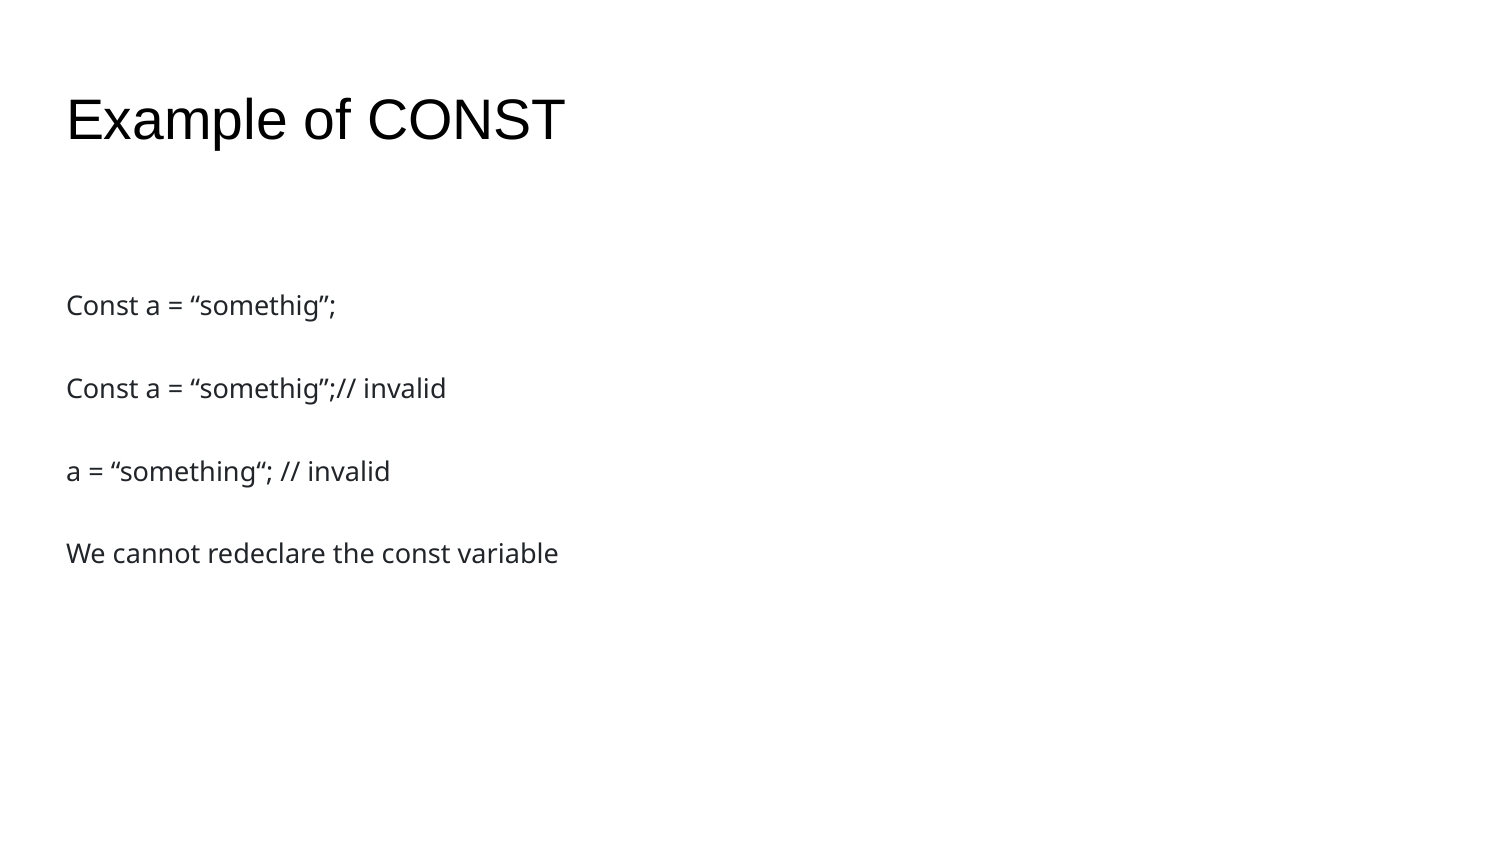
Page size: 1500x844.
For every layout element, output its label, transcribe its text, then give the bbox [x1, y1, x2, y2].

list Const a = “somethig”; Const a = “somethig”;// invalid a = “something“; // invalid We cannot redeclare the const variable [51, 189, 1449, 750]
title Example of CONST [51, 72, 1449, 167]
